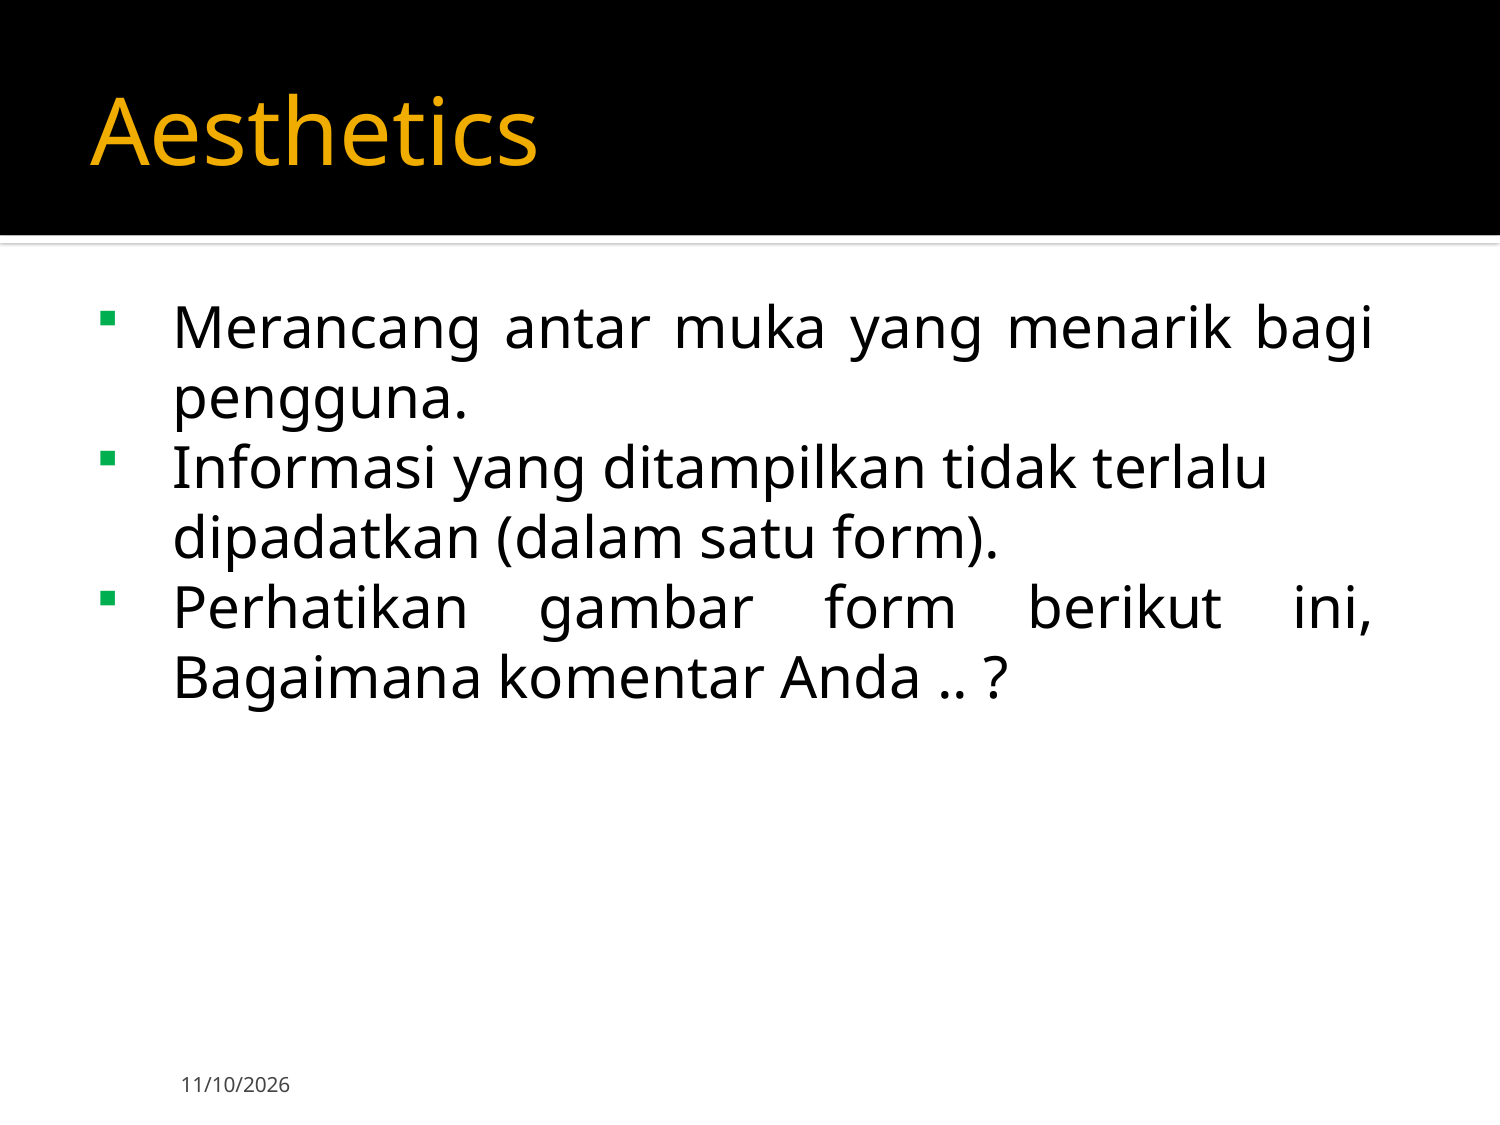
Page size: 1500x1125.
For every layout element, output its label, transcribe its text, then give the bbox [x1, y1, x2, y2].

title Aesthetics [75, 25, 1425, 231]
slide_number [162, 1025, 475, 1100]
list Merancang antar muka yang menarik bagi pengguna. Informasi yang ditampilkan tidak terlalu dipadatkan (dalam satu form). Perhatikan gambar form berikut ini, Bagaimana komentar Anda .. ? [87, 275, 1390, 971]
